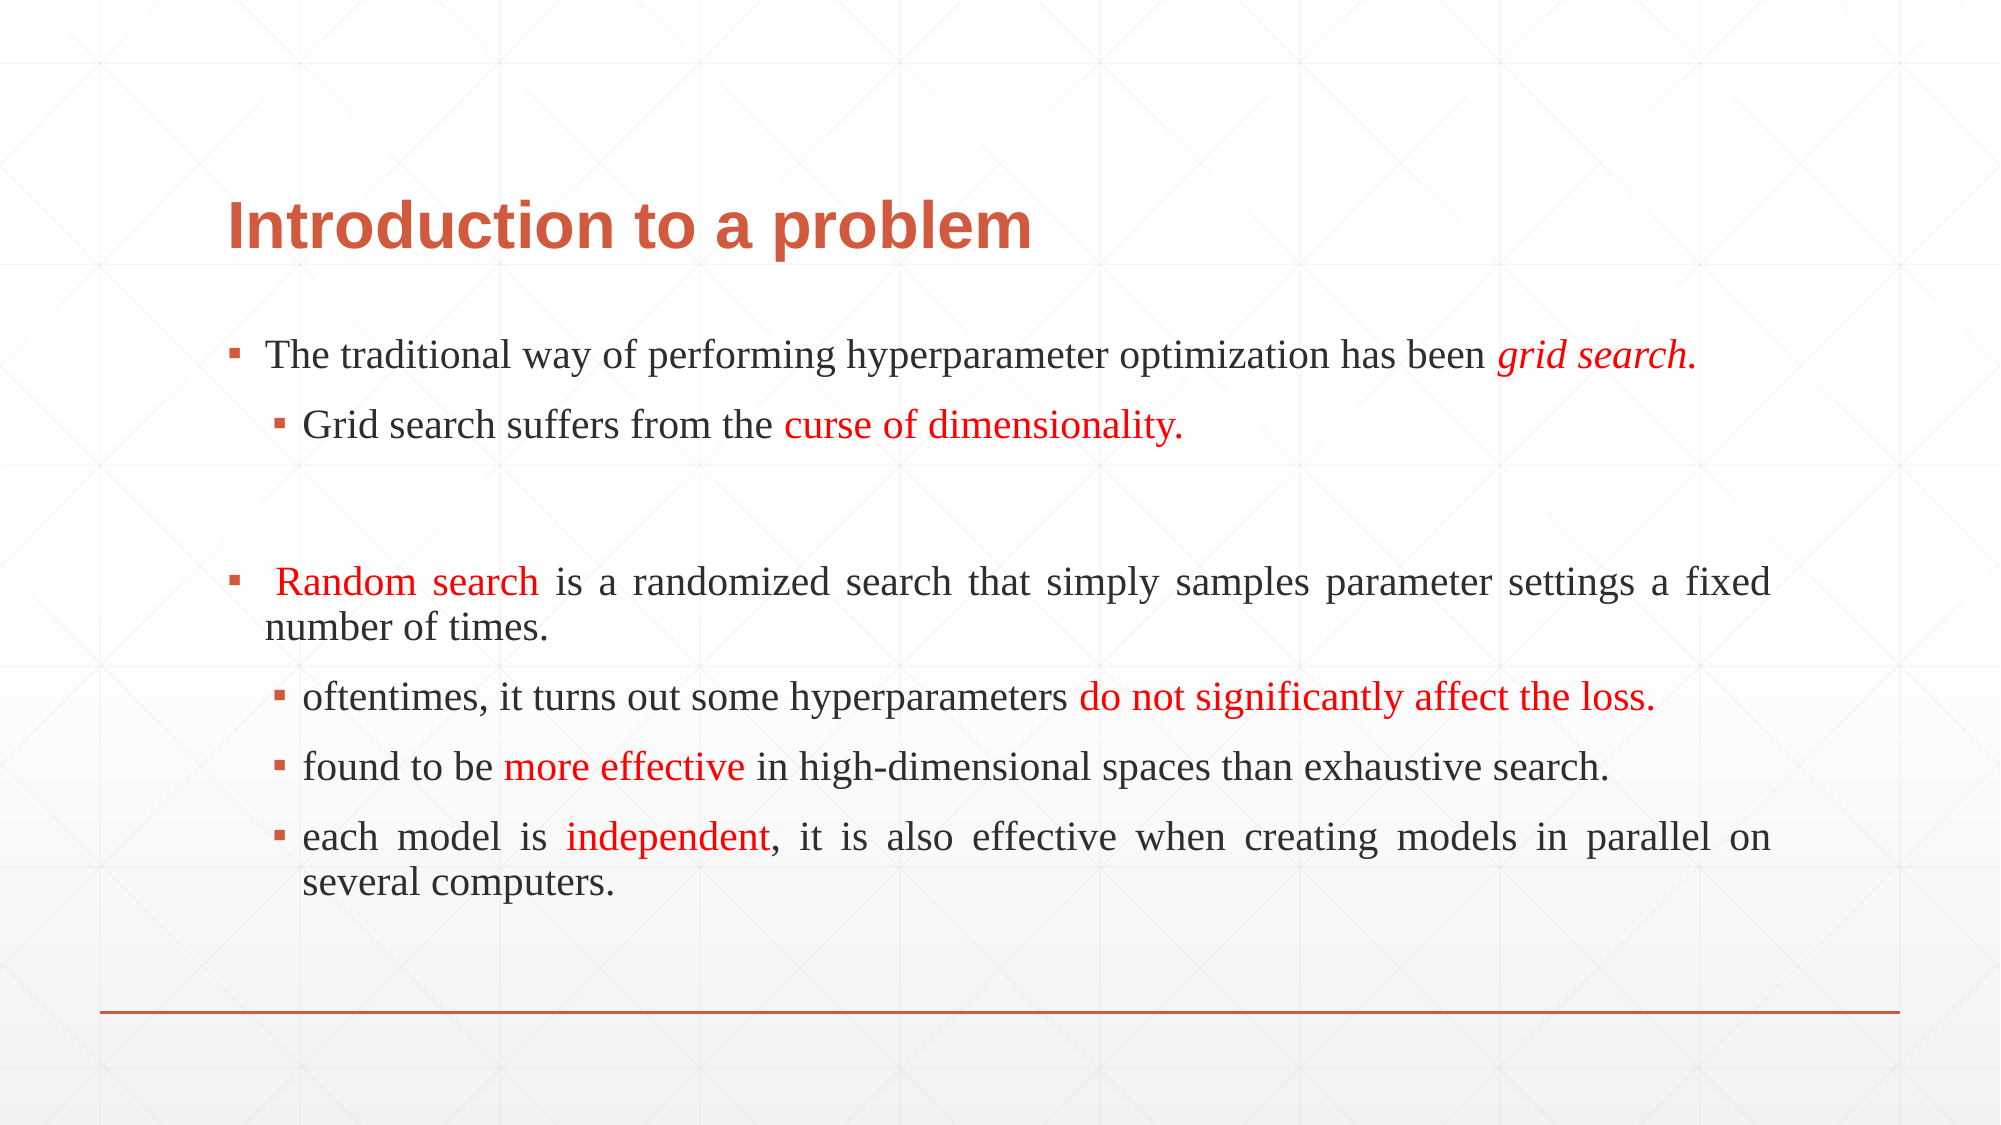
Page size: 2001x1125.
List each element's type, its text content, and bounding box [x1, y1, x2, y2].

list The traditional way of performing hyperparameter optimization has been grid search. Grid search suffers from the curse of dimensionality. Random search is a randomized search that simply samples parameter settings a fixed number of times. oftentimes, it turns out some hyperparameters do not significantly affect the loss. found to be more effective in high-dimensional spaces than exhaustive search. each model is independent, it is also effective when creating models in parallel on several computers. [212, 324, 1788, 950]
title Introduction to a problem [212, 82, 1788, 271]
